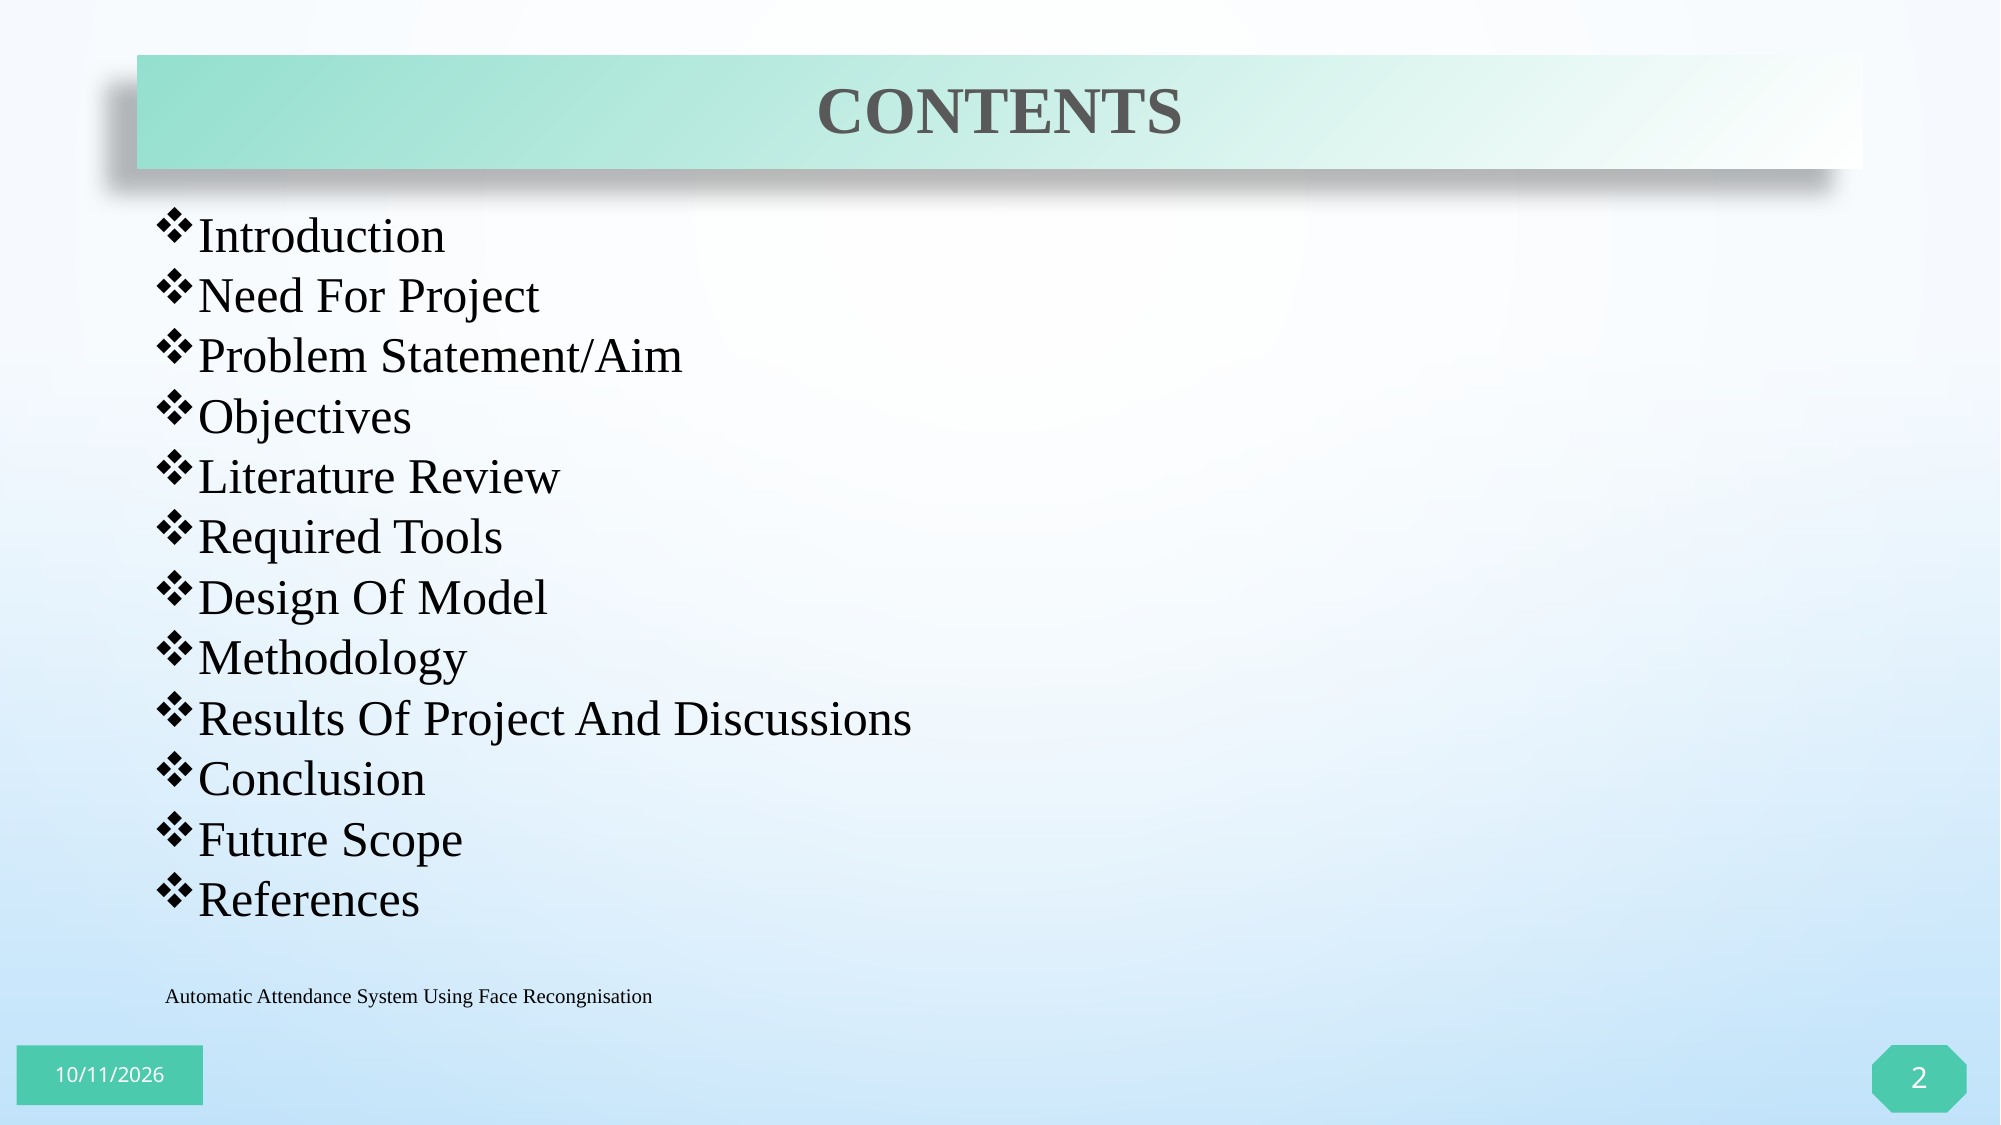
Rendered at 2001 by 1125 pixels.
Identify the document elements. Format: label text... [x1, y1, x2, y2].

title Contents [137, 55, 1863, 169]
list Introduction Need For Project Problem Statement/Aim Objectives Literature Review Required Tools Design Of Model Methodology Results Of Project And Discussions Conclusion Future Scope References [137, 214, 1863, 1075]
picture [0, 0, 2000, 1125]
footer Automatic Attendance System Using Face Recongnisation [149, 965, 1245, 1025]
slide_number 2 [1872, 1045, 1967, 1113]
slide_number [16, 1045, 203, 1106]
